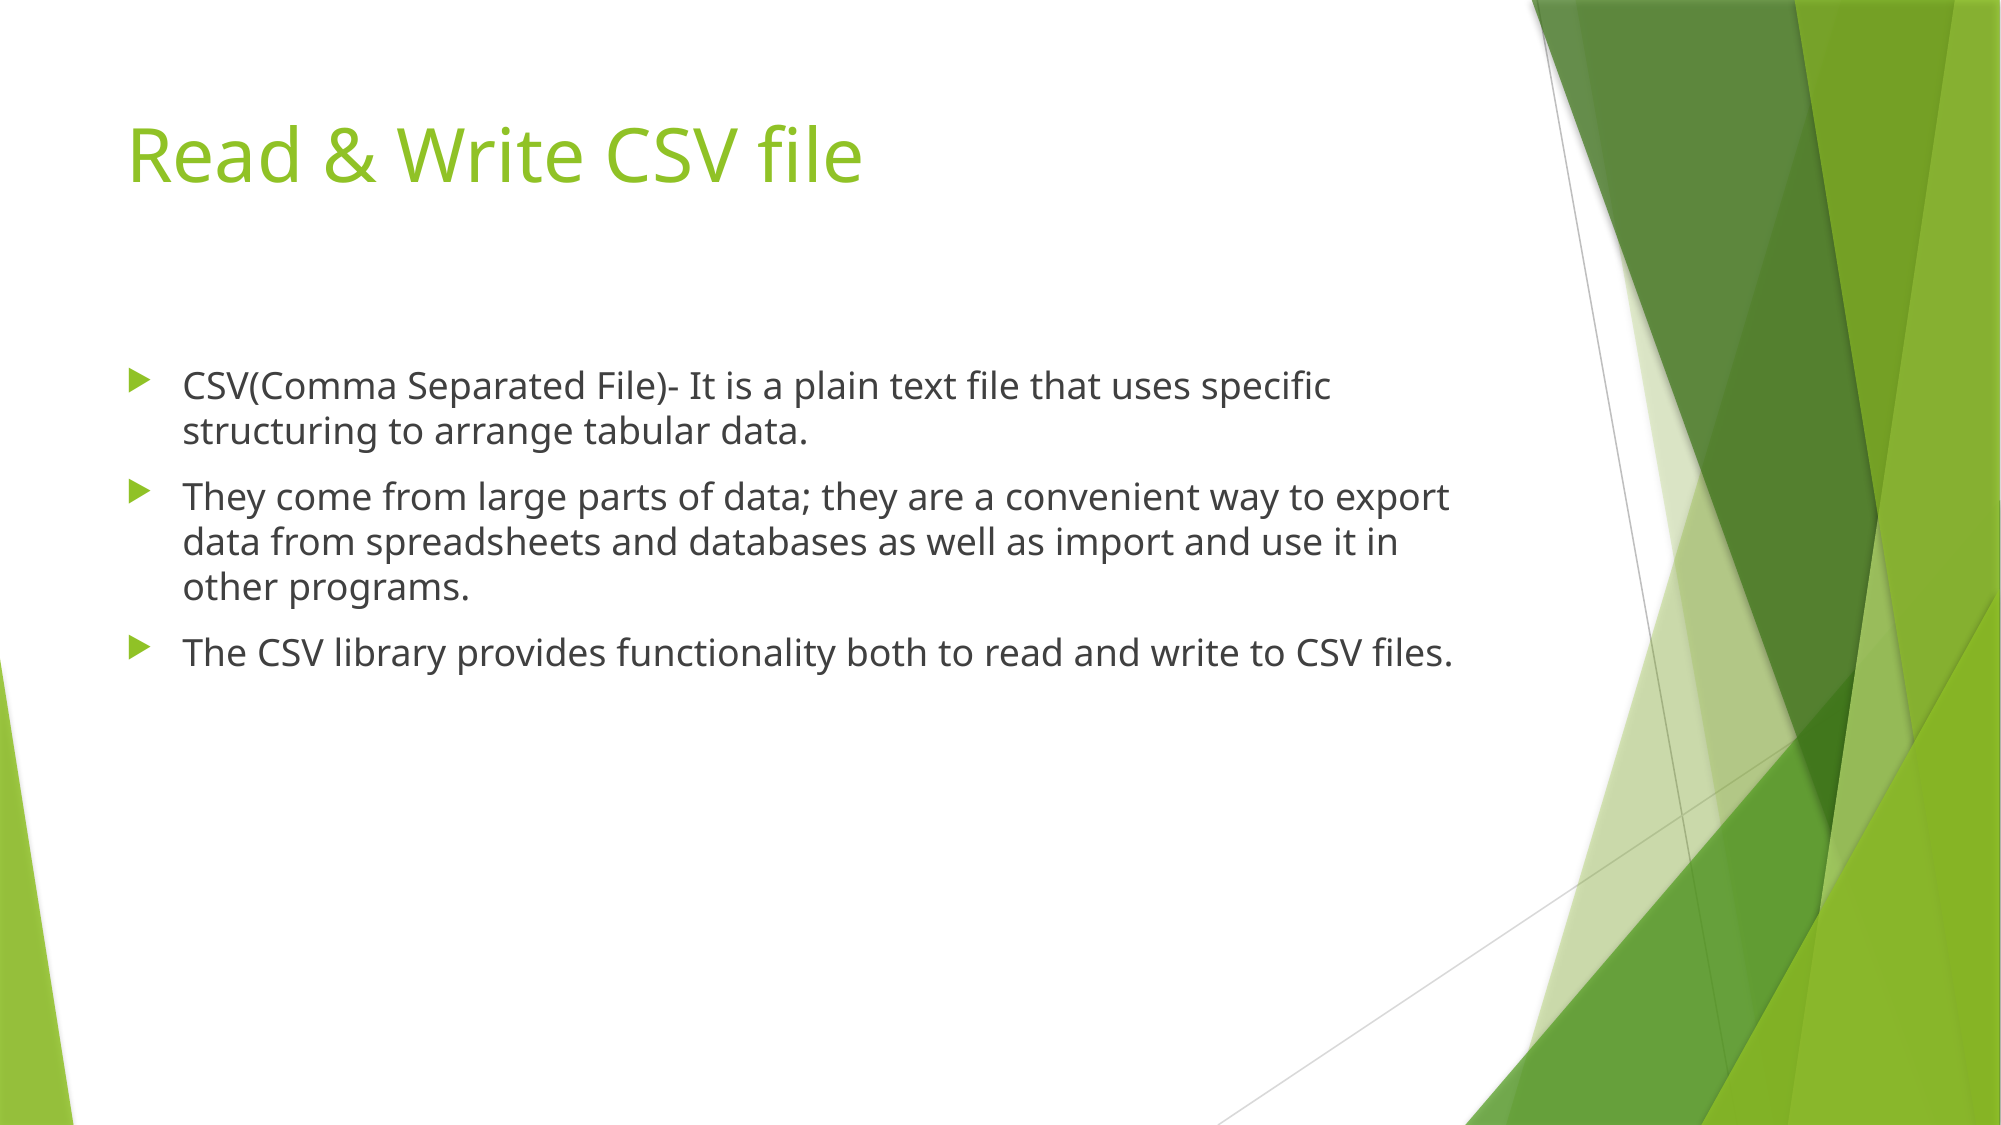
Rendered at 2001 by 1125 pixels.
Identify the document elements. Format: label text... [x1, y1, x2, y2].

list CSV(Comma Separated File)- It is a plain text file that uses specific structuring to arrange tabular data. They come from large parts of data; they are a convenient way to export data from spreadsheets and databases as well as import and use it in other programs. The CSV library provides functionality both to read and write to CSV files. [111, 354, 1522, 992]
title Read & Write CSV file [111, 99, 1522, 317]
